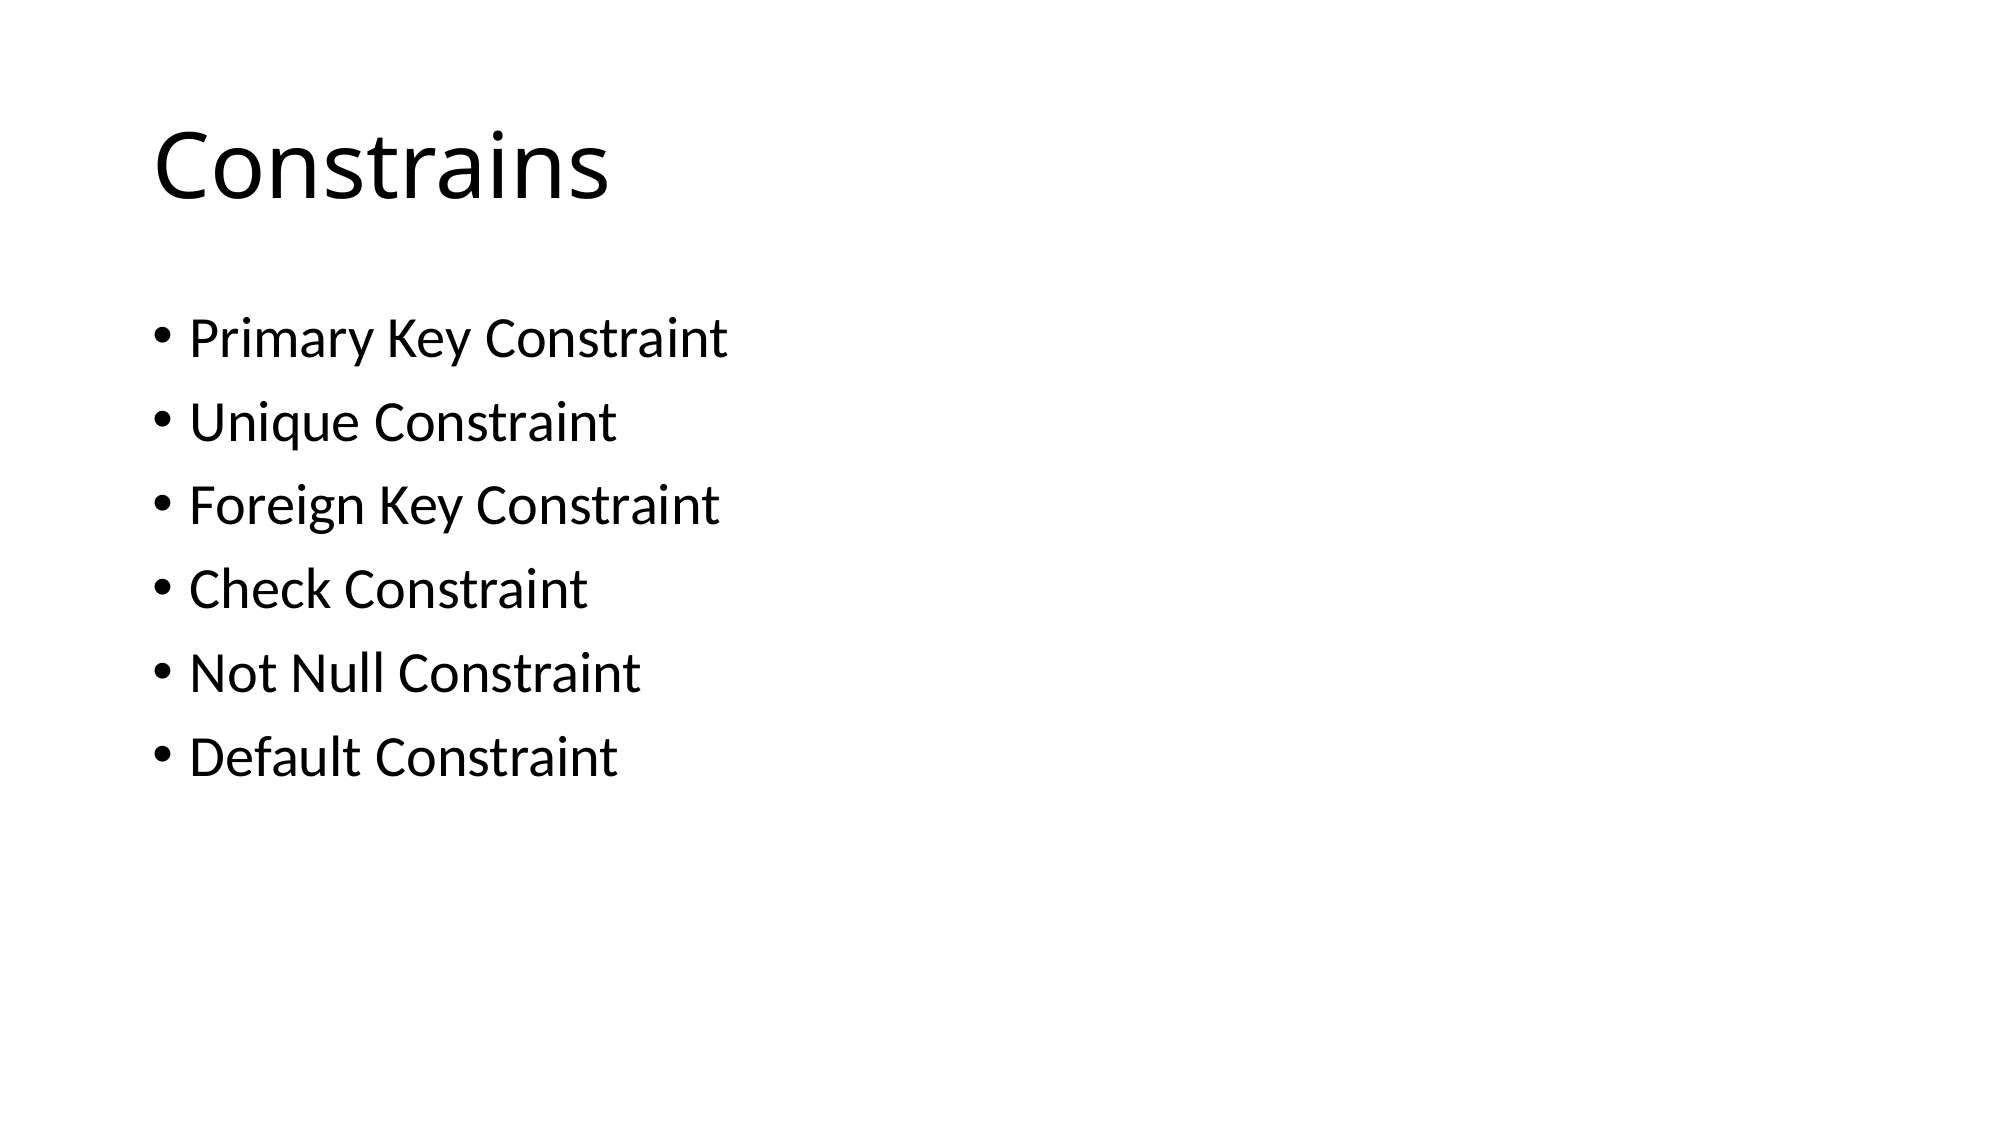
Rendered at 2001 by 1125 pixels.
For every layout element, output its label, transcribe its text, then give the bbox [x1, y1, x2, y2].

list Primary Key Constraint Unique Constraint Foreign Key Constraint Check Constraint Not Null Constraint Default Constraint [137, 299, 1863, 1014]
title Constrains [137, 59, 1863, 278]
